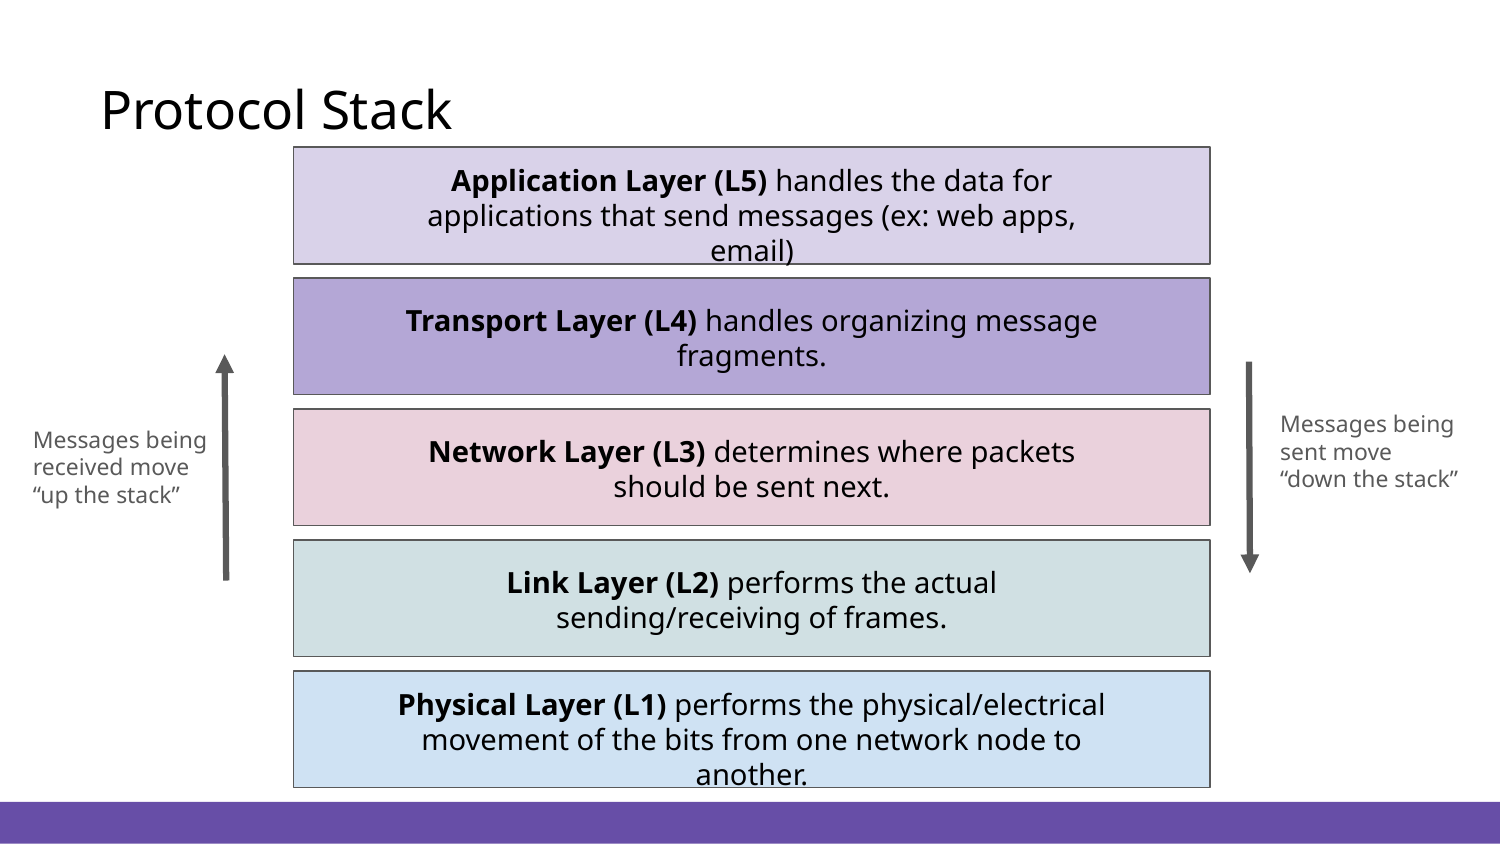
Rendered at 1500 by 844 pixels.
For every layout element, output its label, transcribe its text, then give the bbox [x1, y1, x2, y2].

text_box [293, 147, 384, 264]
text_box [293, 409, 1210, 526]
text_box Transport Layer (L4) handles organizing message fragments. [384, 287, 1120, 395]
text_box [1120, 147, 1210, 264]
title Protocol Stack [85, 61, 1415, 156]
text_box Physical Layer (L1) performs the physical/electrical movement of the bits from one network node to another. [354, 670, 1149, 788]
text_box Link Layer (L2) performs the actual sending/receiving of frames. [384, 549, 1120, 657]
text_box Messages being sent move “down the stack” [1265, 394, 1474, 518]
text_box [293, 540, 1210, 657]
text_box [1149, 670, 1210, 788]
text_box Network Layer (L3) determines where packets should be sent next. [384, 418, 1120, 526]
text_box [293, 670, 354, 788]
text_box Messages being received move “up the stack” [17, 410, 219, 534]
text_box Application Layer (L5) handles the data for applications that send messages (ex: web apps, email) [384, 147, 1120, 264]
text_box [293, 278, 1210, 395]
